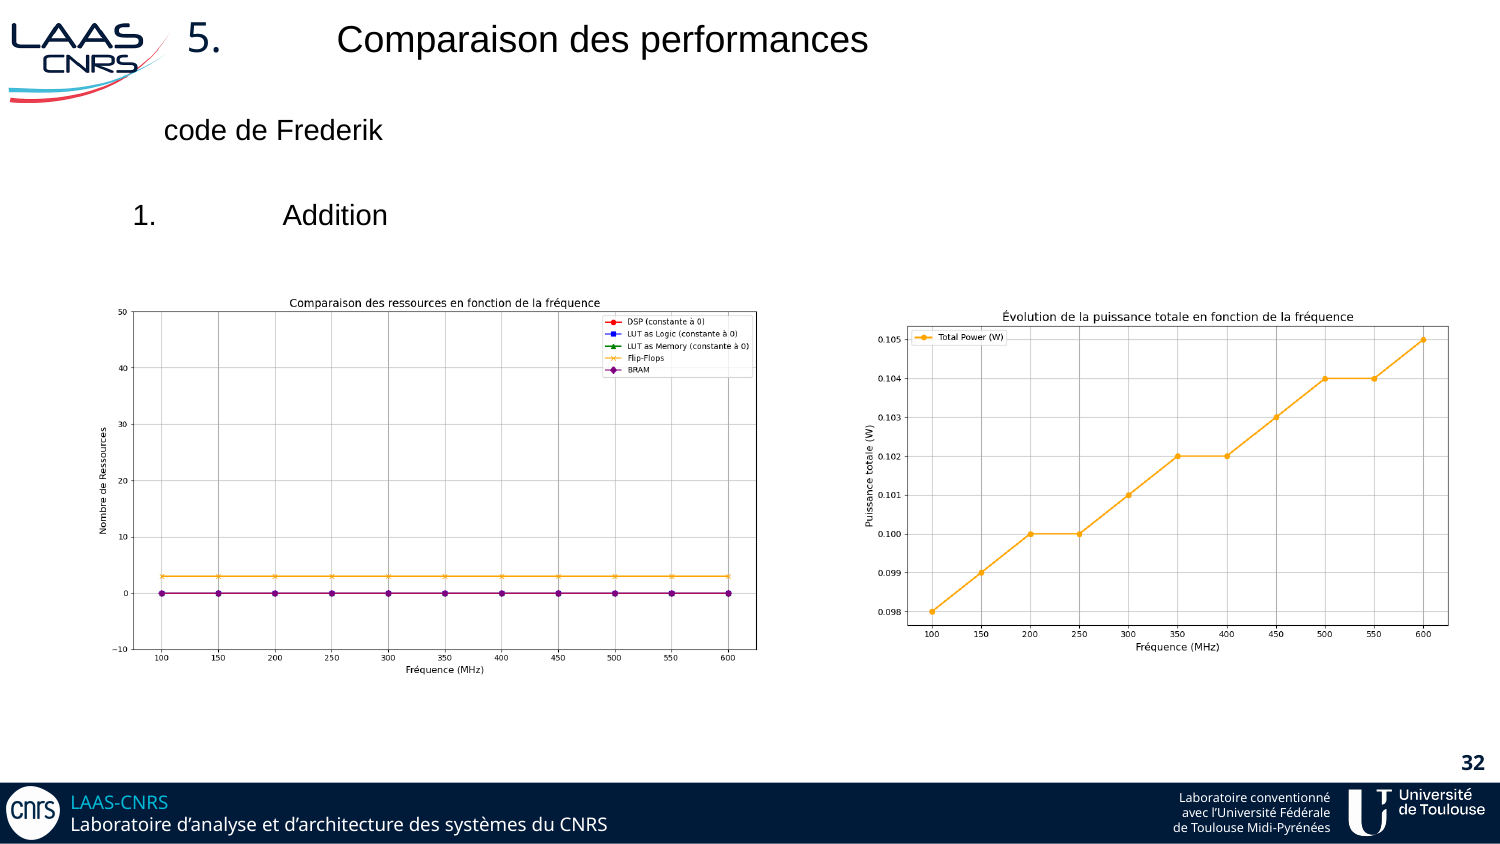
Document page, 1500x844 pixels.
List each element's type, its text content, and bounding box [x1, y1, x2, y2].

text_box code de Frederik [148, 95, 616, 144]
slide_number ‹#› [1410, 735, 1500, 783]
picture [859, 304, 1453, 659]
picture [1326, 776, 1500, 844]
picture [6, 786, 60, 840]
picture [8, 23, 172, 103]
title 5. Comparaison des performances [175, 0, 1500, 80]
text_box 1. Addition [117, 181, 462, 218]
picture [94, 292, 762, 680]
